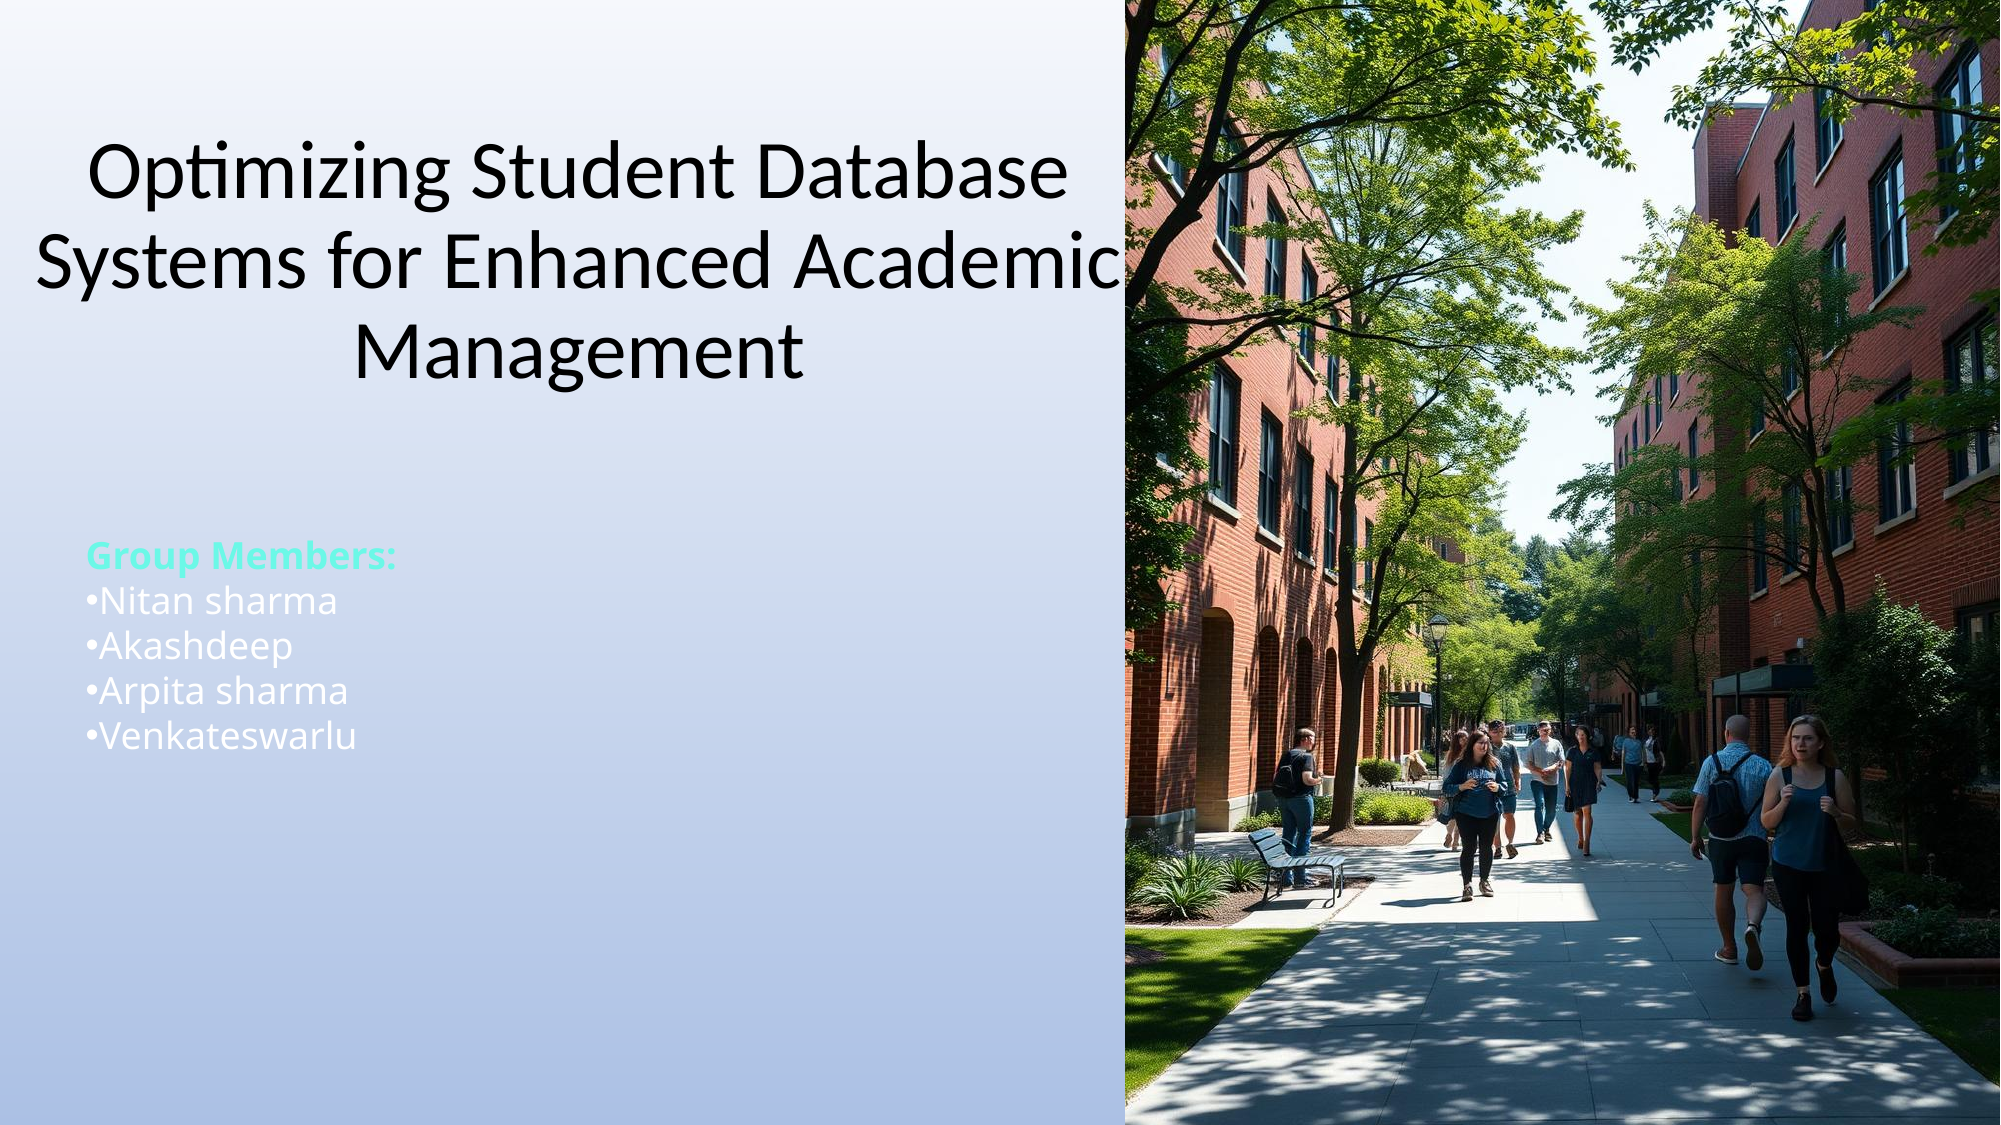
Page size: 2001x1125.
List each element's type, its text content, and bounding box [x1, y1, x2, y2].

text_box Group Members: Nitan sharma Akashdeep Arpita sharma Venkateswarlu [70, 524, 1087, 765]
picture [1124, 0, 2000, 1125]
subtitle Optimizing Student Database Systems for Enhanced Academic Management [16, 119, 1124, 391]
